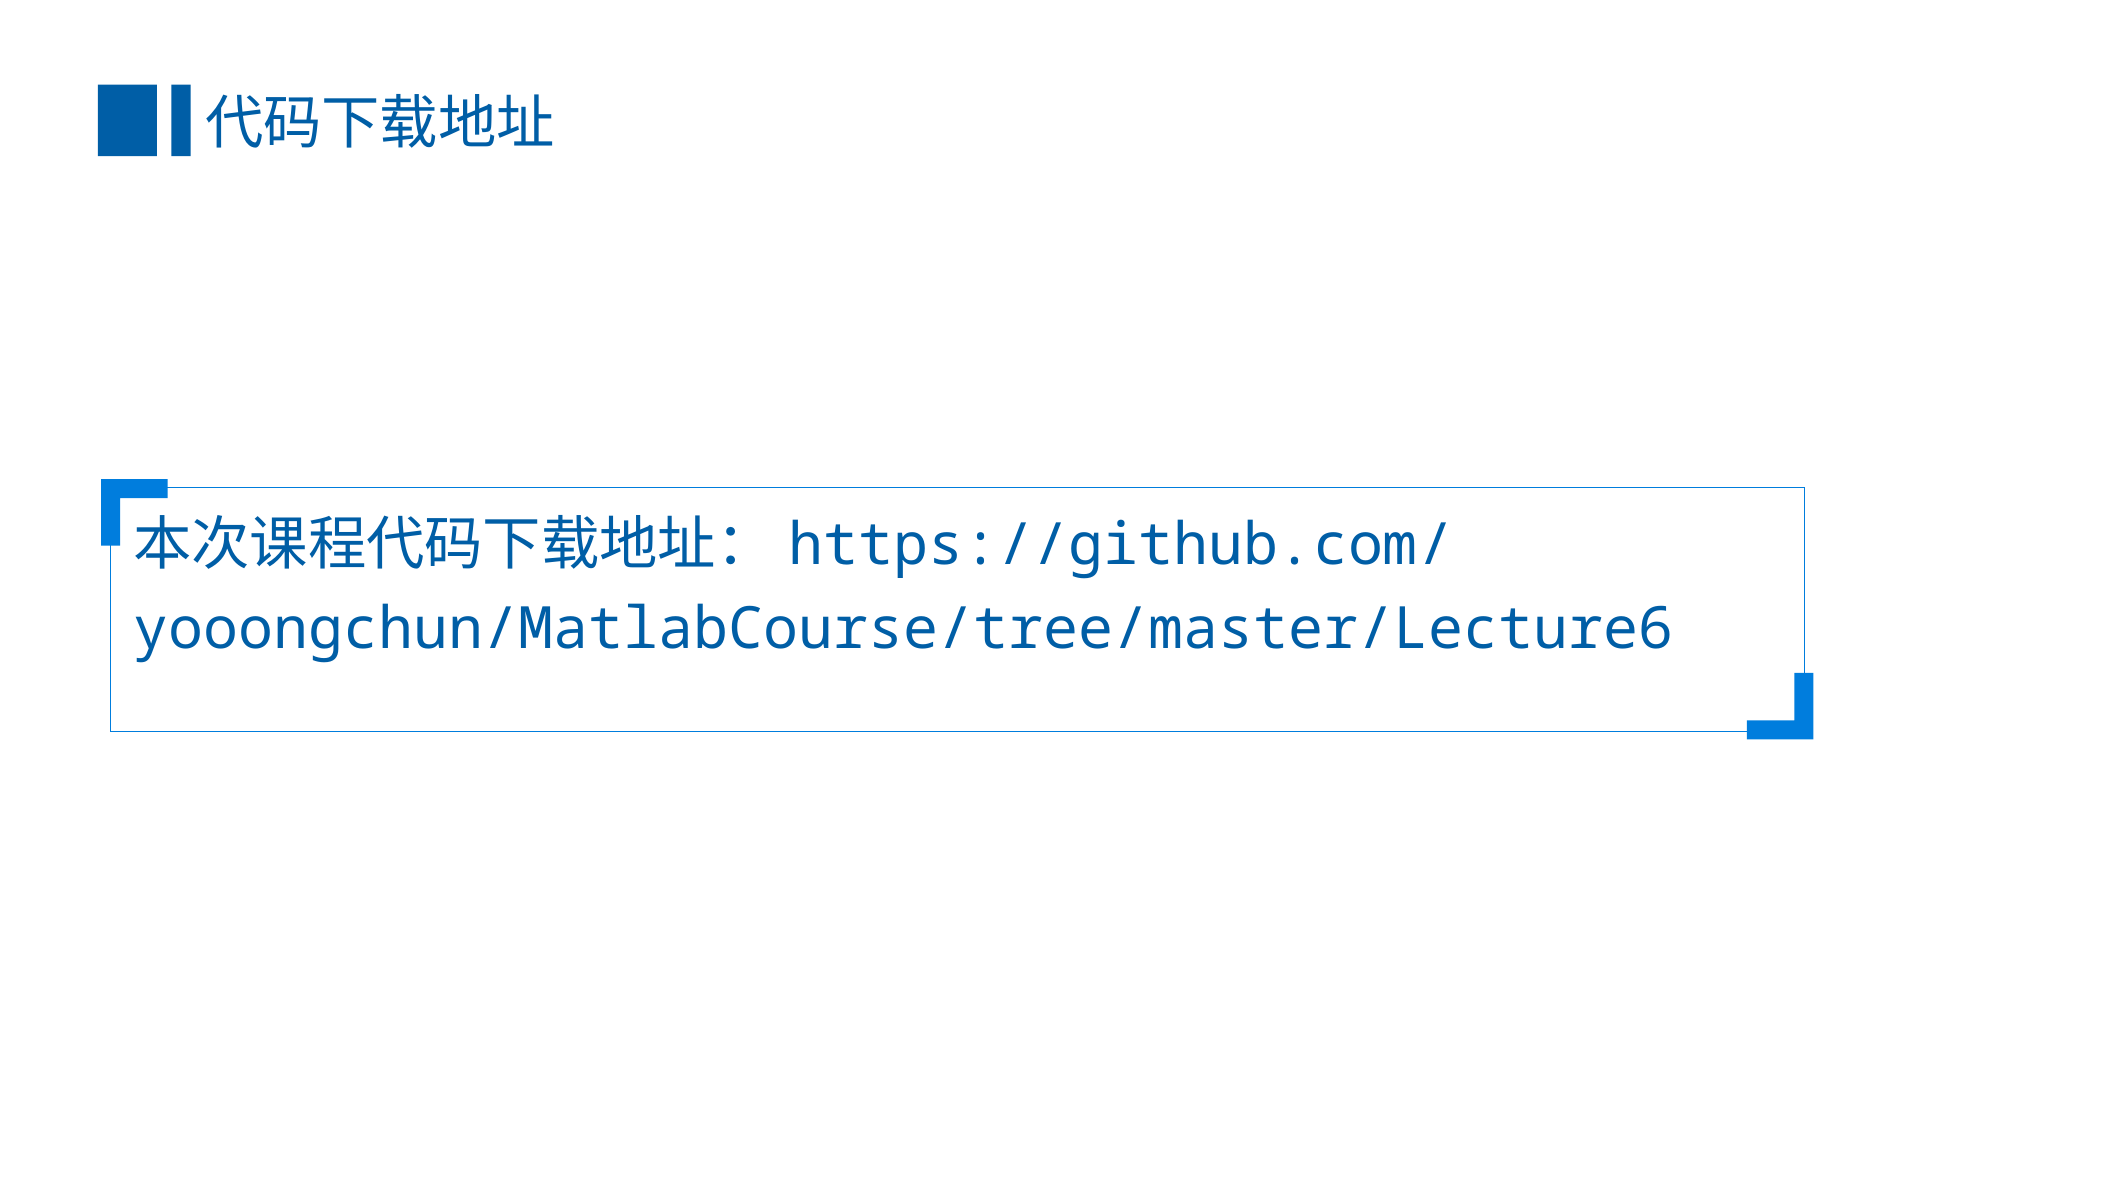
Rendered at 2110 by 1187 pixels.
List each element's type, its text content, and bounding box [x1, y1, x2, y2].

text_box [100, 478, 169, 547]
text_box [97, 77, 986, 164]
text_box 本次课程代码下载地址：https://github.com/yooongchun/MatlabCourse/tree/master/Lecture6 [133, 492, 1801, 661]
text_box [1746, 672, 1814, 740]
text_box [109, 486, 1805, 732]
